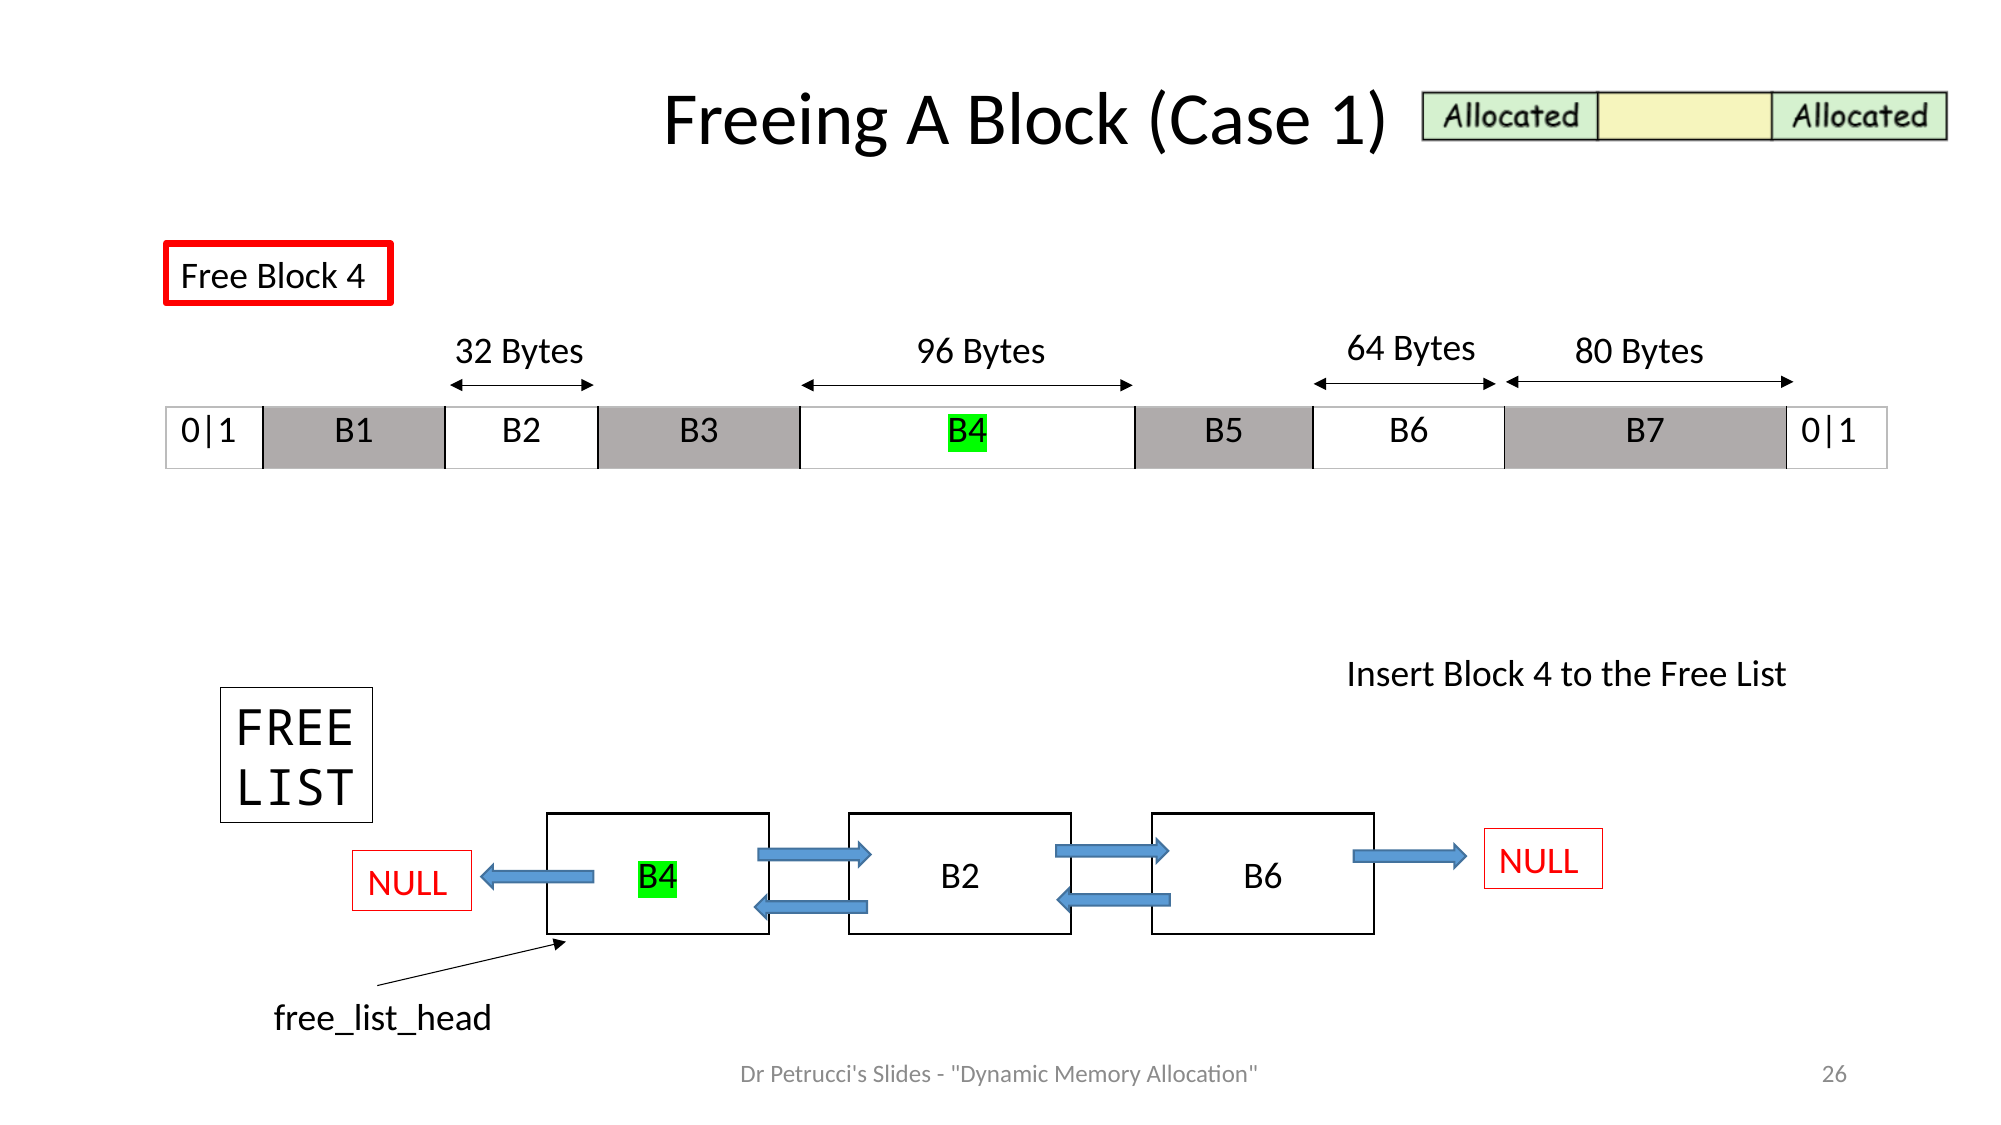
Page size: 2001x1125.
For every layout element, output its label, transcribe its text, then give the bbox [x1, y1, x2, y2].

table_header 0|1 [167, 408, 262, 468]
table_header B6 [1314, 408, 1504, 468]
table_header B4 [801, 408, 1134, 468]
text_box 96 Bytes [901, 318, 1066, 379]
table_header B5 [1136, 408, 1312, 468]
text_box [220, 688, 1603, 935]
table_header 0|1 [1787, 408, 1886, 468]
text_box 32 Bytes [439, 318, 604, 379]
slide_number 26 [1412, 1042, 1863, 1103]
text_box Insert Block 4 to the Free List [1331, 641, 1882, 702]
table_header B1 [264, 408, 444, 468]
table_header B2 [446, 408, 597, 468]
table_header B7 [1505, 408, 1786, 468]
text_box free_list_head [258, 985, 538, 1091]
table_header B3 [599, 408, 799, 468]
text_box Free Block 4 [166, 243, 391, 304]
text_box Freeing A Block (Case 1) [609, 62, 1444, 168]
footer Dr Petrucci's Slides - "Dynamic Memory Allocation" [662, 1042, 1338, 1103]
picture [1404, 77, 1967, 153]
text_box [377, 941, 566, 986]
text_box 64 Bytes [1331, 315, 1496, 376]
text_box 80 Bytes [1560, 318, 1724, 379]
